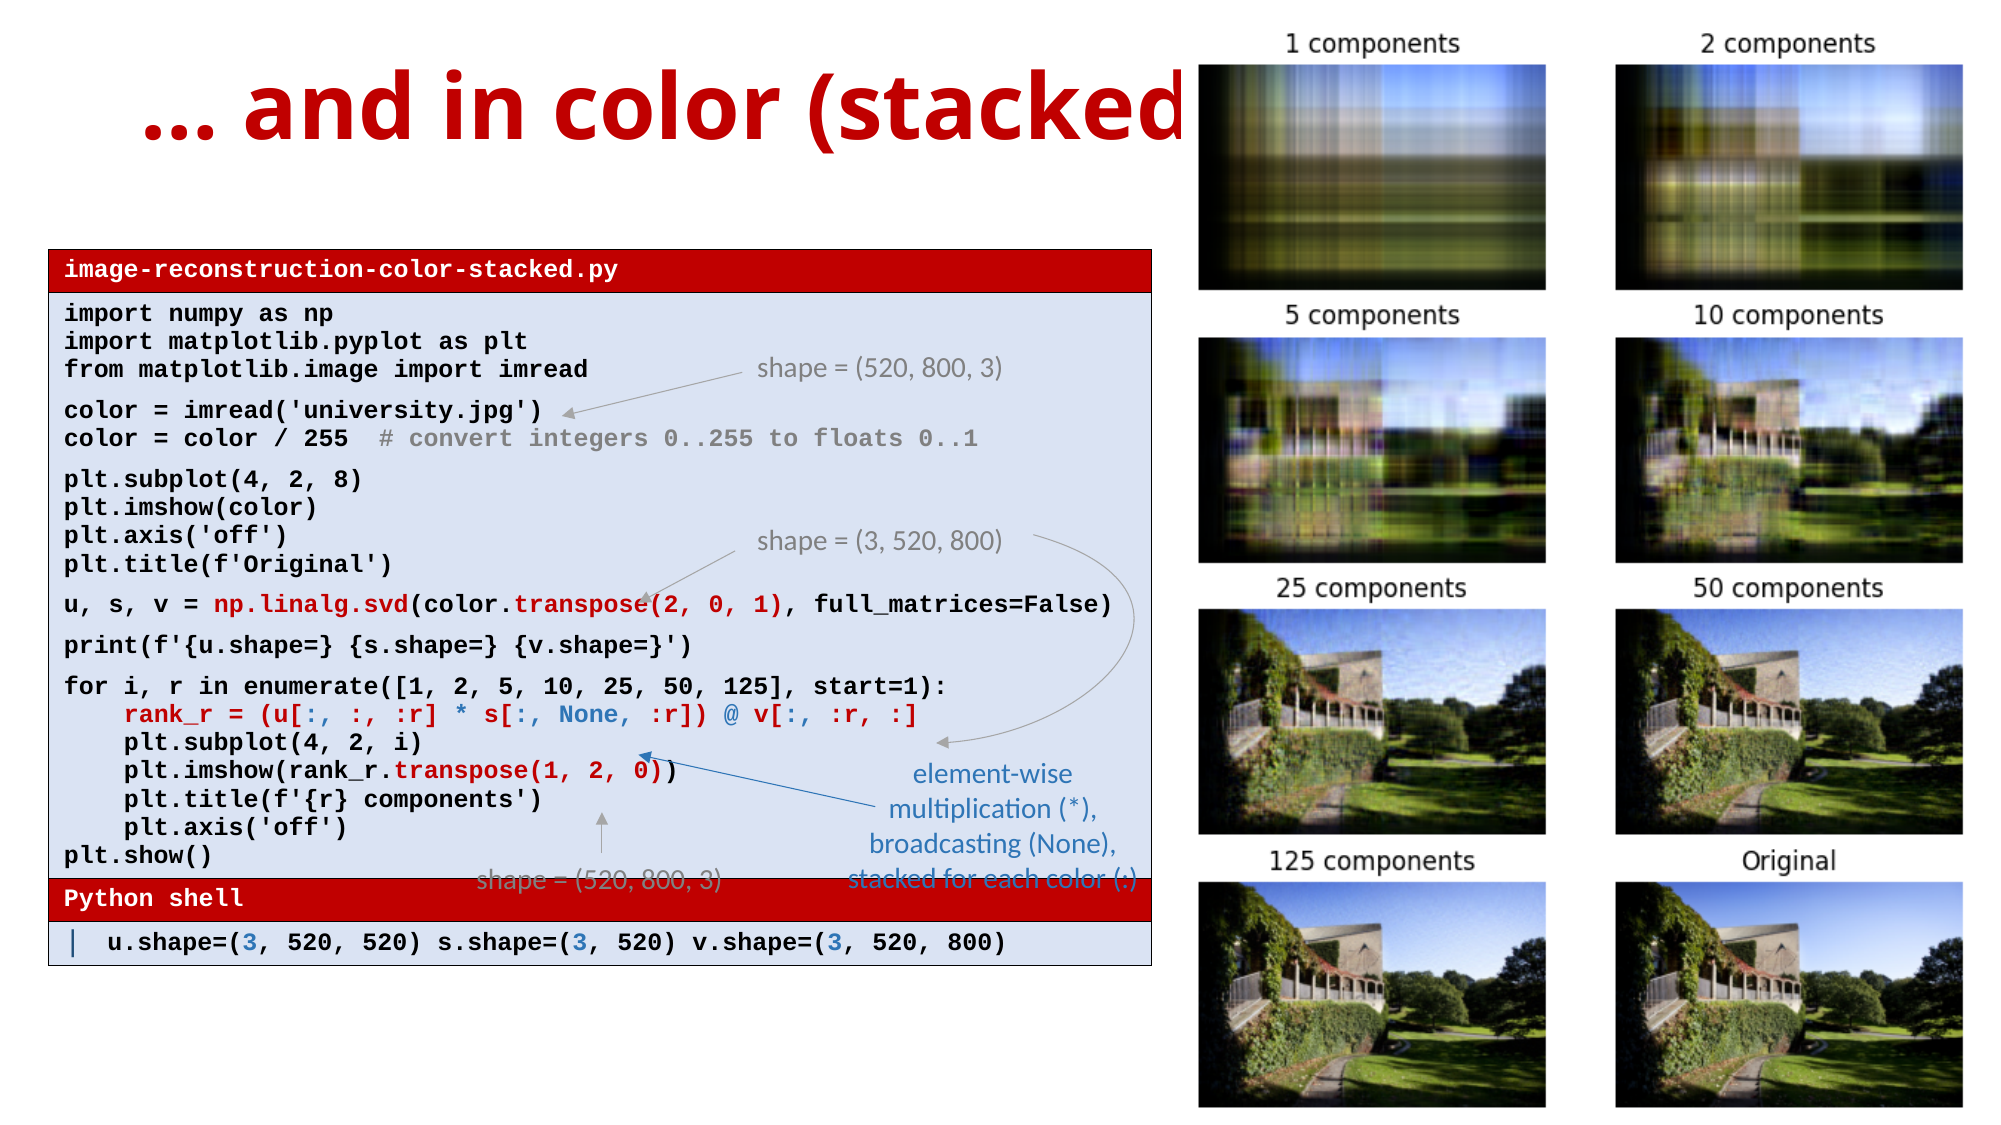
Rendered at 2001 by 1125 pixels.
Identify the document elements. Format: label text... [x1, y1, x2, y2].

table_cell Python shell [49, 879, 1151, 921]
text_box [561, 372, 743, 417]
table_header image-reconstruction-color-stacked.py [49, 250, 1151, 292]
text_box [638, 754, 876, 807]
text_box shape = (520, 800, 3) [461, 853, 743, 903]
text_box shape = (3, 520, 800) [742, 513, 1064, 564]
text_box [638, 550, 736, 603]
text_box shape = (520, 800, 3) [742, 341, 1073, 391]
title … and in color (stacked) [125, 1, 1181, 219]
table_cell import numpy as np import matplotlib.pyplot as plt from matplotlib.image import imread color = imread('university.jpg') color = color / 255 # convert integers 0..255 to floats 0..1 plt.subplot(4, 2, 8) plt.imshow(color) plt.axis('off') plt.title(f'Original') u, s, v = np.linalg.svd(color.transpose(2, 0, 1), full_matrices=False) print(f'{u.shape=} {s.shape=} {v.shape=}') for i, r in enumerate([1, 2, 5, 10, 25, 50, 125], start=1): rank_r = (u[:, :, :r] * s[:, None, :r]) @ v[:, :r, :] plt.subplot(4, 2, i) plt.imshow(rank_r.transpose(1, 2, 0)) plt.title(f'{r} components') plt.axis('off') plt.show() [49, 293, 1151, 878]
text_box [936, 533, 1136, 749]
picture [1181, 0, 1975, 1124]
text_box element-wise multiplication (*), broadcasting (None), stacked for each color (:) [820, 747, 1165, 902]
table_cell u.shape=(3, 520, 520) s.shape=(3, 520) v.shape=(3, 520, 800) [49, 922, 1151, 965]
